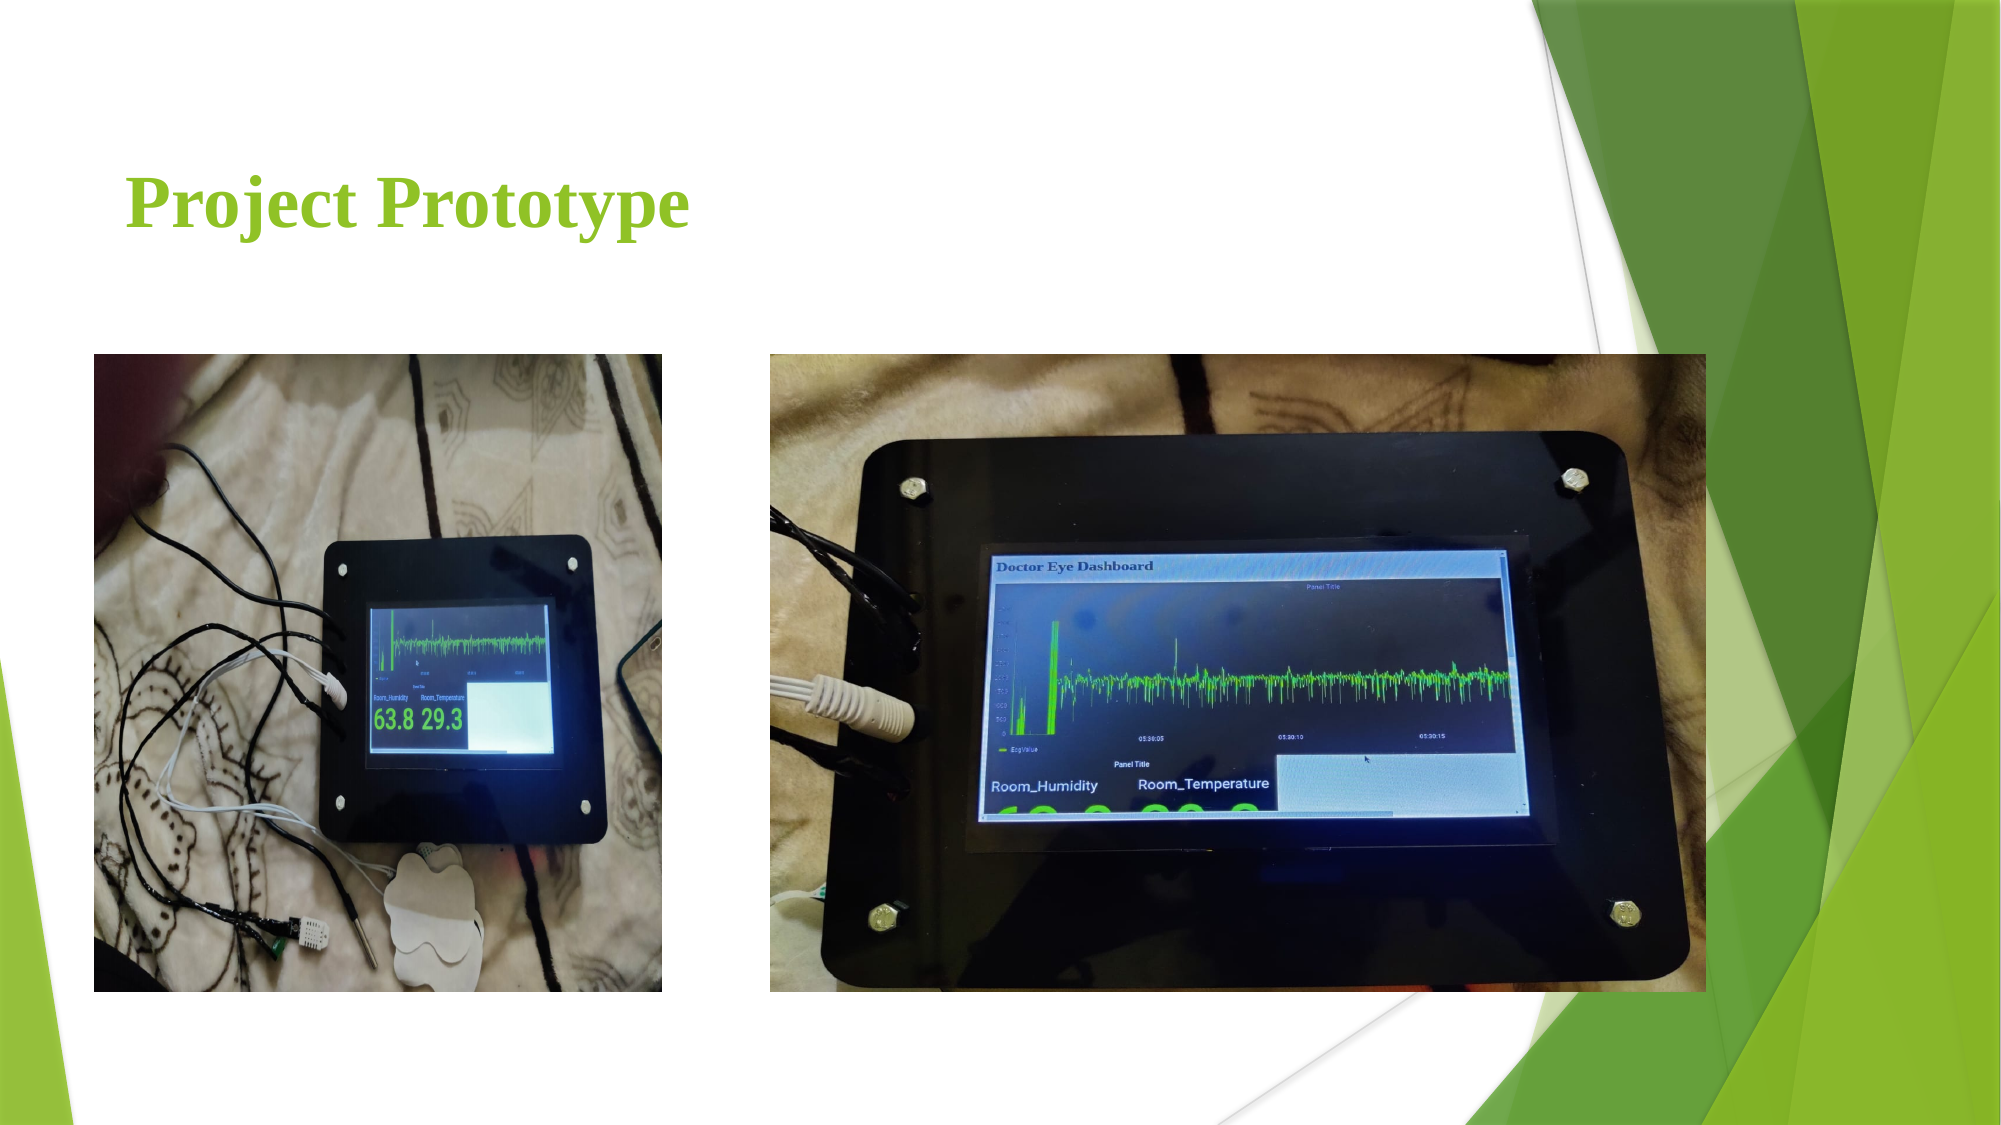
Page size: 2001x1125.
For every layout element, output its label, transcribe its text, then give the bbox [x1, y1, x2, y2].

text_box Project Prototype [111, 99, 1522, 317]
picture [94, 354, 662, 992]
picture [770, 354, 1706, 992]
